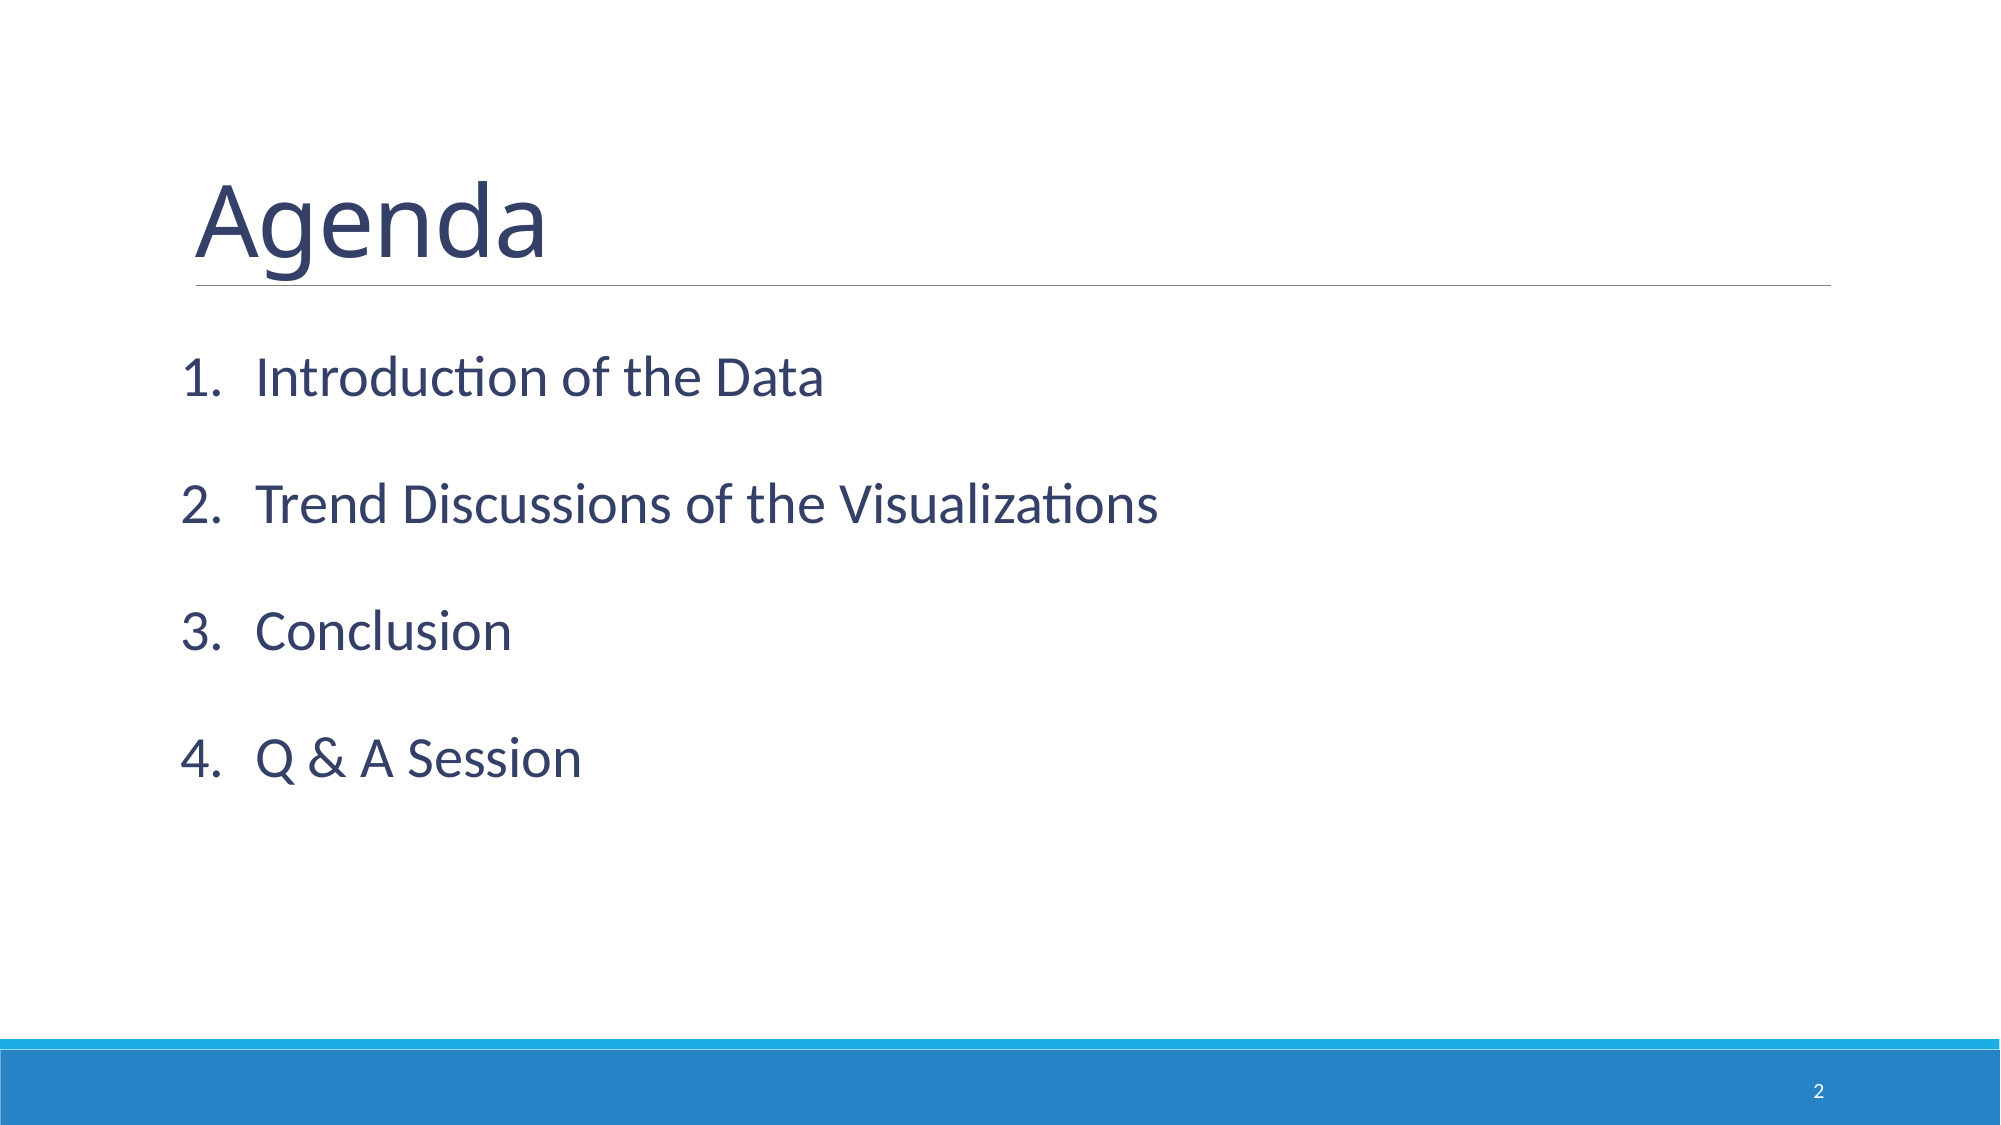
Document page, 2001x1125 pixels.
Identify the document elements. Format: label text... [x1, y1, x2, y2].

slide_number 2 [1624, 1059, 1840, 1120]
list Introduction of the Data Trend Discussions of the Visualizations Conclusion Q & A Session [180, 302, 1830, 963]
title Agenda [180, 47, 1830, 285]
